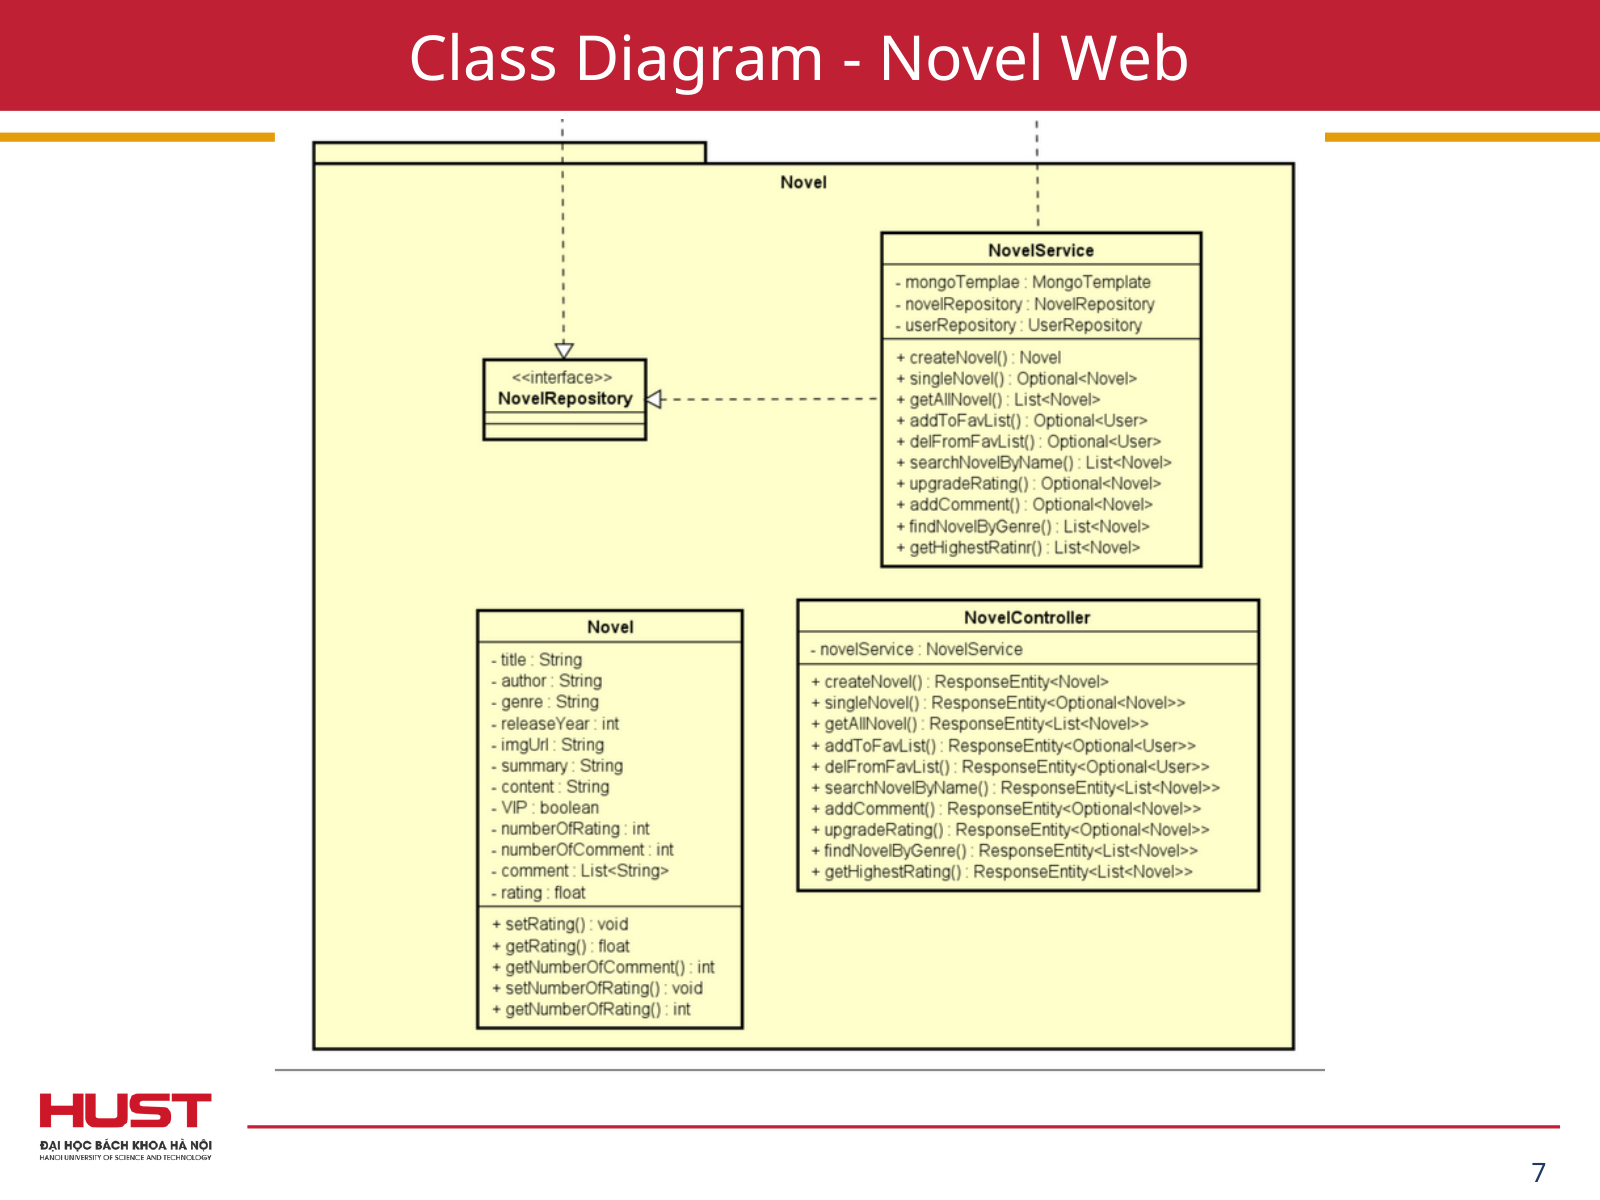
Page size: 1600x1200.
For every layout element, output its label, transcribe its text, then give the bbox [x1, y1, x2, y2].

text_box 7 [1216, 1155, 1547, 1188]
text_box [0, 0, 1600, 1200]
text_box Class Diagram - Novel Web [56, 25, 1544, 94]
text_box [274, 119, 1325, 1080]
